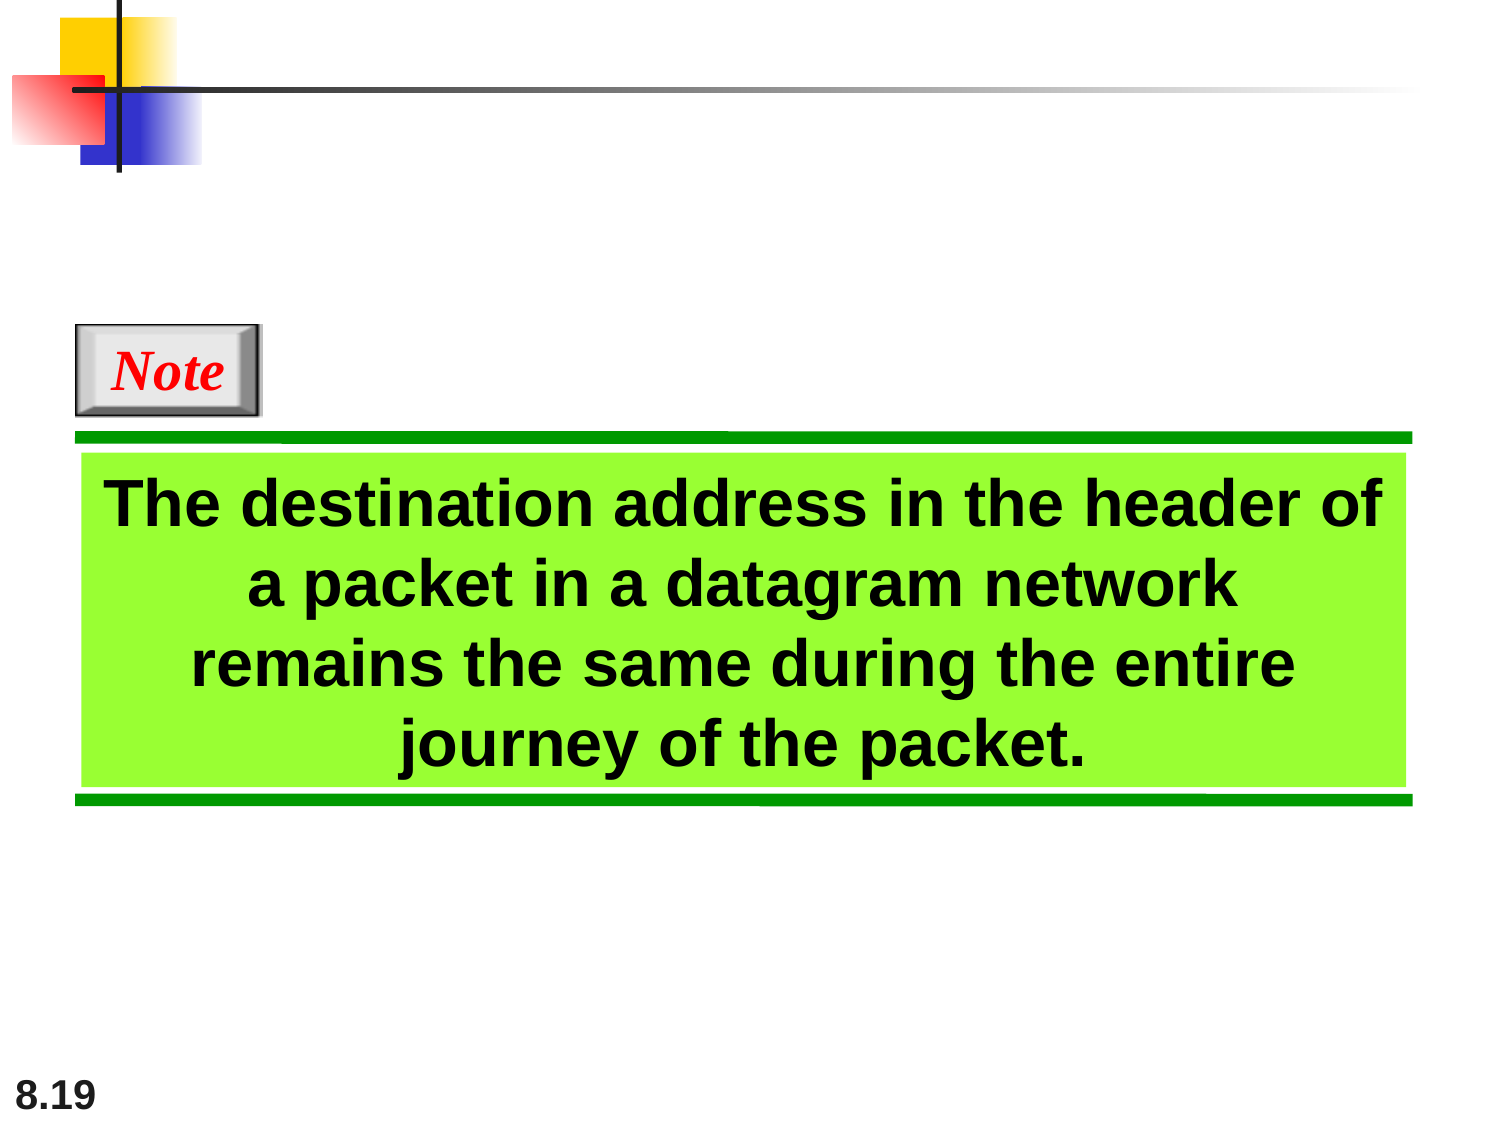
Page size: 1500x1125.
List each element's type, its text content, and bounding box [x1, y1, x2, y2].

text_box [122, 17, 177, 86]
text_box [141, 93, 202, 165]
text_box [72, 87, 1423, 93]
text_box [116, 93, 122, 173]
text_box [60, 17, 116, 86]
text_box [122, 93, 141, 165]
slide_number 8.19 [0, 1049, 313, 1125]
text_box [74, 324, 263, 419]
text_box The destination address in the header of a packet in a datagram network remains the same during the entire journey of the packet. [81, 452, 1407, 788]
text_box [12, 75, 105, 145]
text_box [116, 0, 122, 87]
text_box [80, 93, 116, 165]
